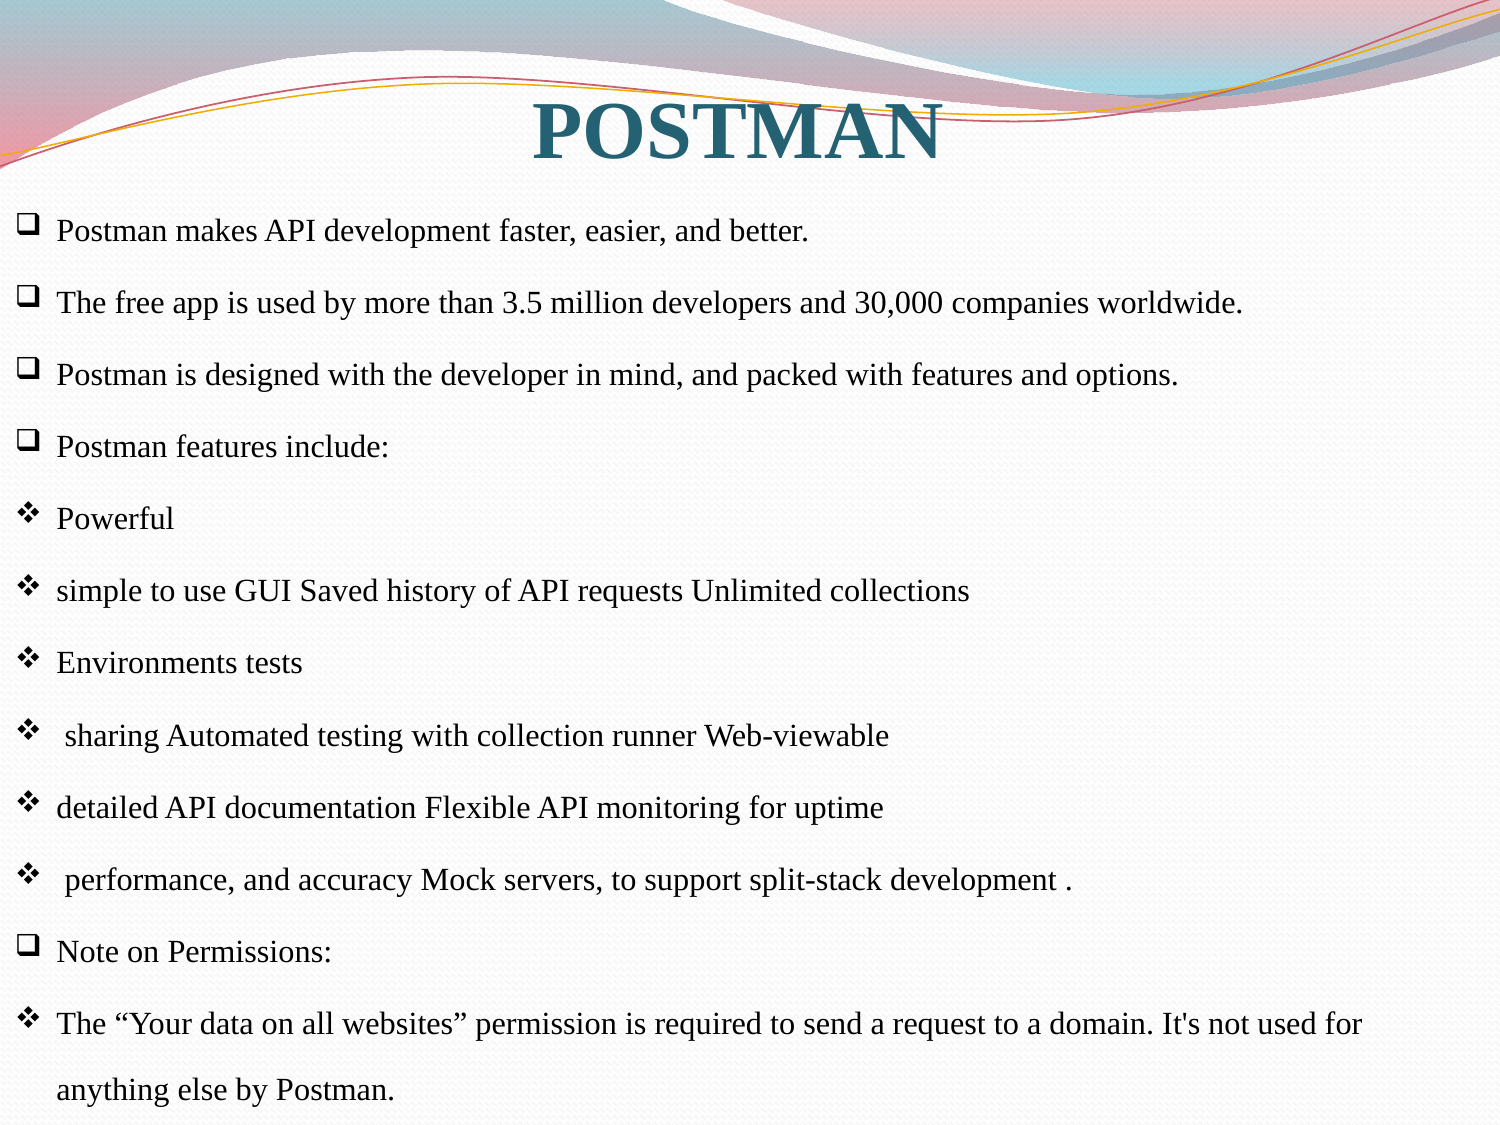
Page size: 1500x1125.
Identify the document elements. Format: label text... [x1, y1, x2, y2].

list POSTMAN Postman makes API development faster, easier, and better. The free app is used by more than 3.5 million developers and 30,000 companies worldwide. Postman is designed with the developer in mind, and packed with features and options. Postman features include: Powerful simple to use GUI Saved history of API requests Unlimited collections Environments tests sharing Automated testing with collection runner Web-viewable detailed API documentation Flexible API monitoring for uptime performance, and accuracy Mock servers, to support split-stack development . Note on Permissions: The “Your data on all websites” permission is required to send a request to a domain. It's not used for anything else by Postman. [0, 0, 1477, 1125]
